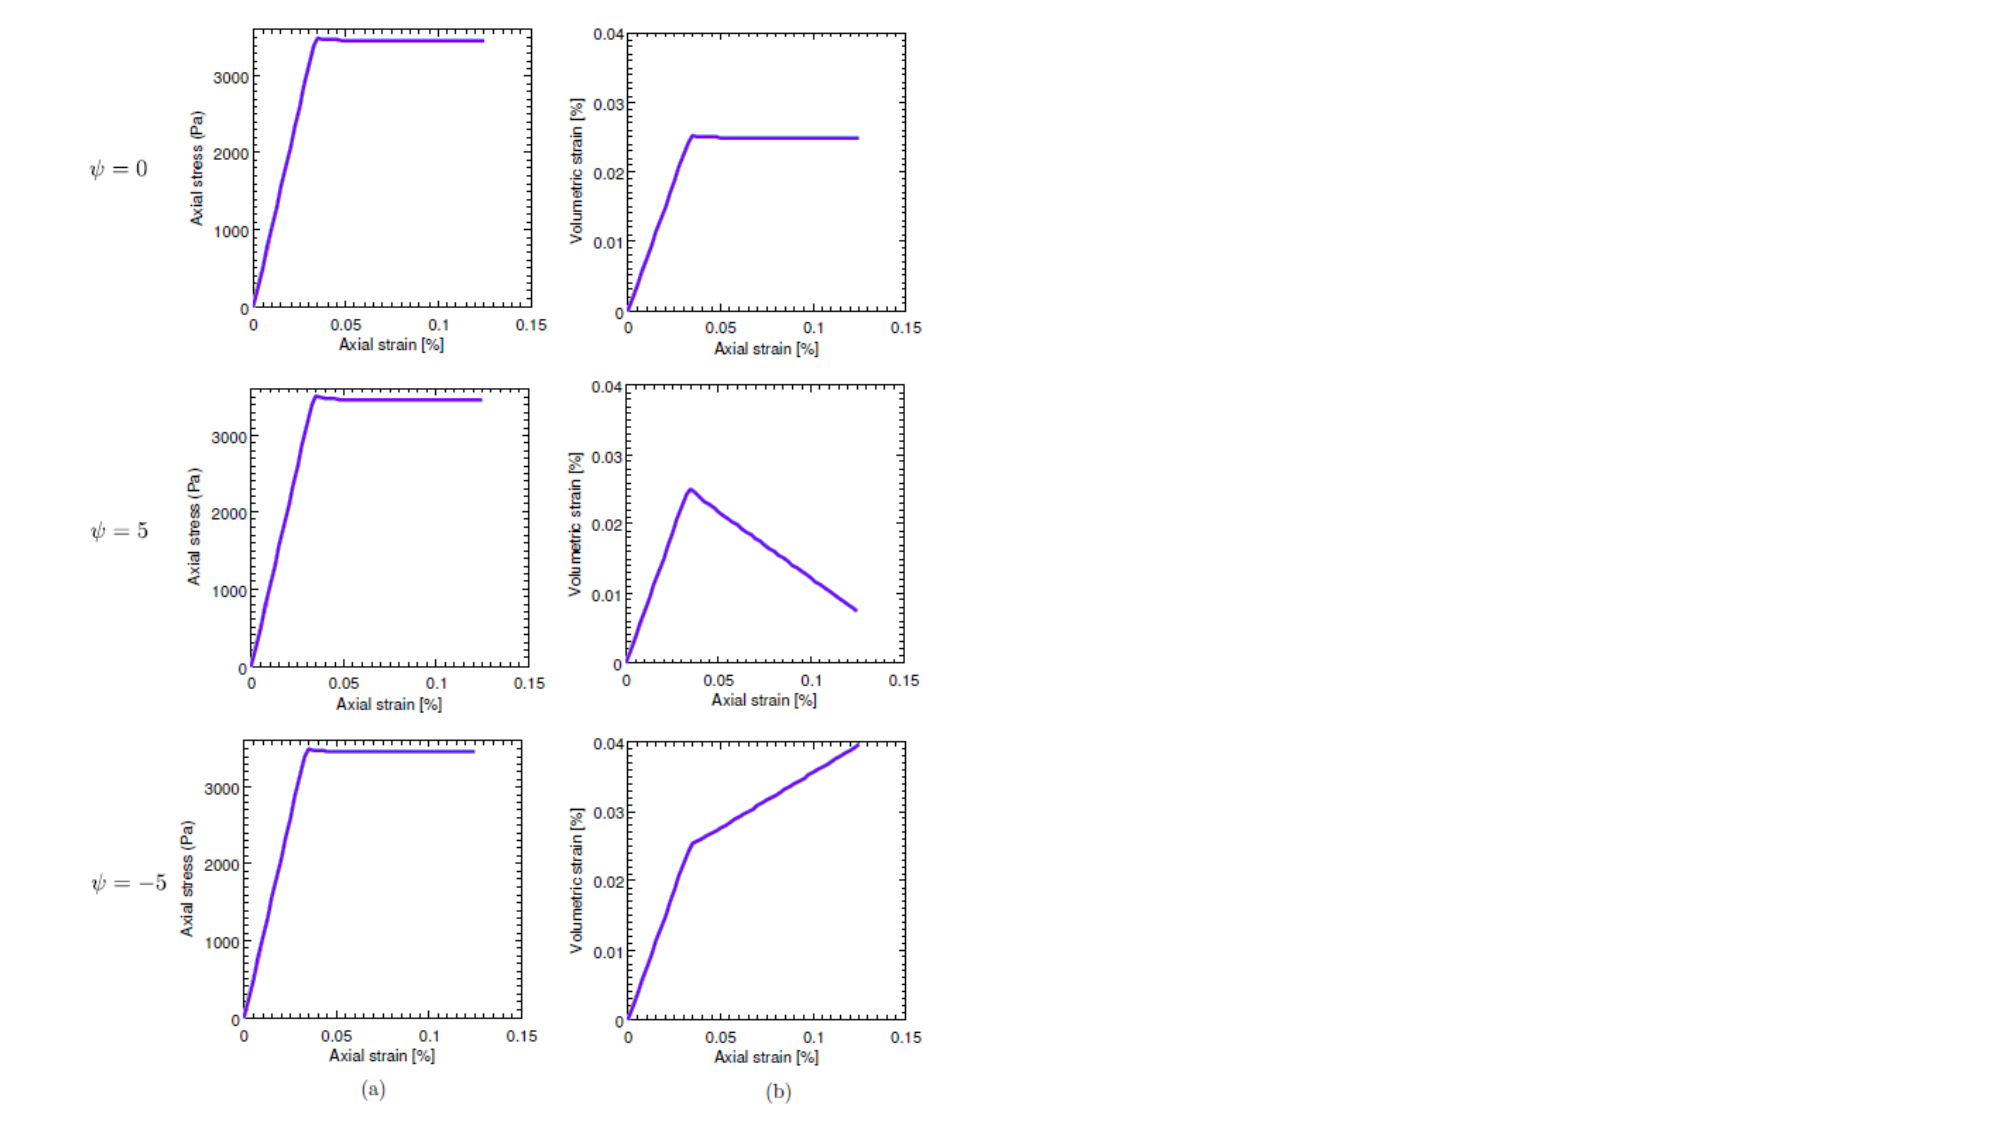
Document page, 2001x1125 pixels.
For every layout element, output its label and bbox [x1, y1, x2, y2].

picture [40, 0, 984, 1125]
